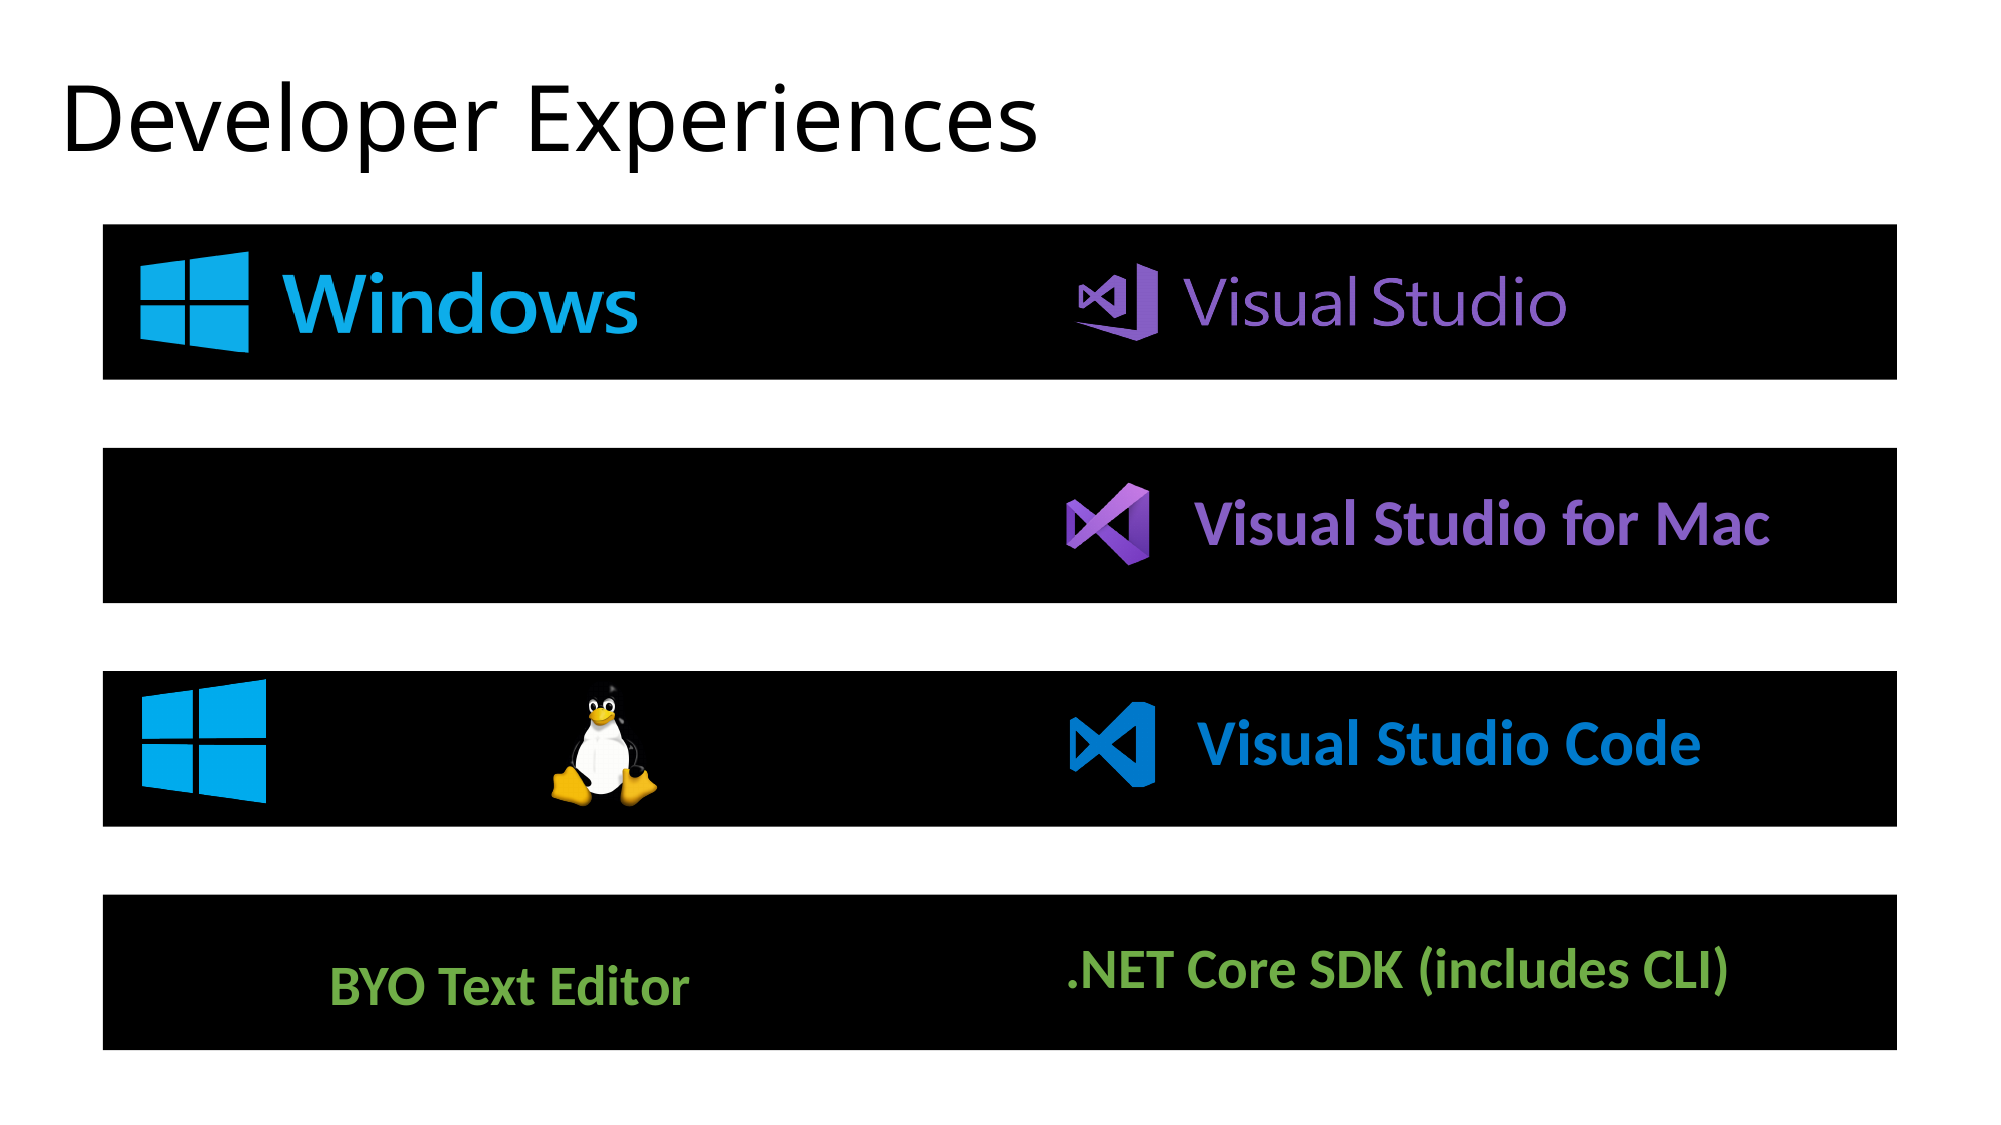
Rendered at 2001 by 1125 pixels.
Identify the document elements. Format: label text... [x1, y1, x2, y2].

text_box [102, 224, 1898, 1051]
title Developer Experiences [44, 47, 1957, 196]
